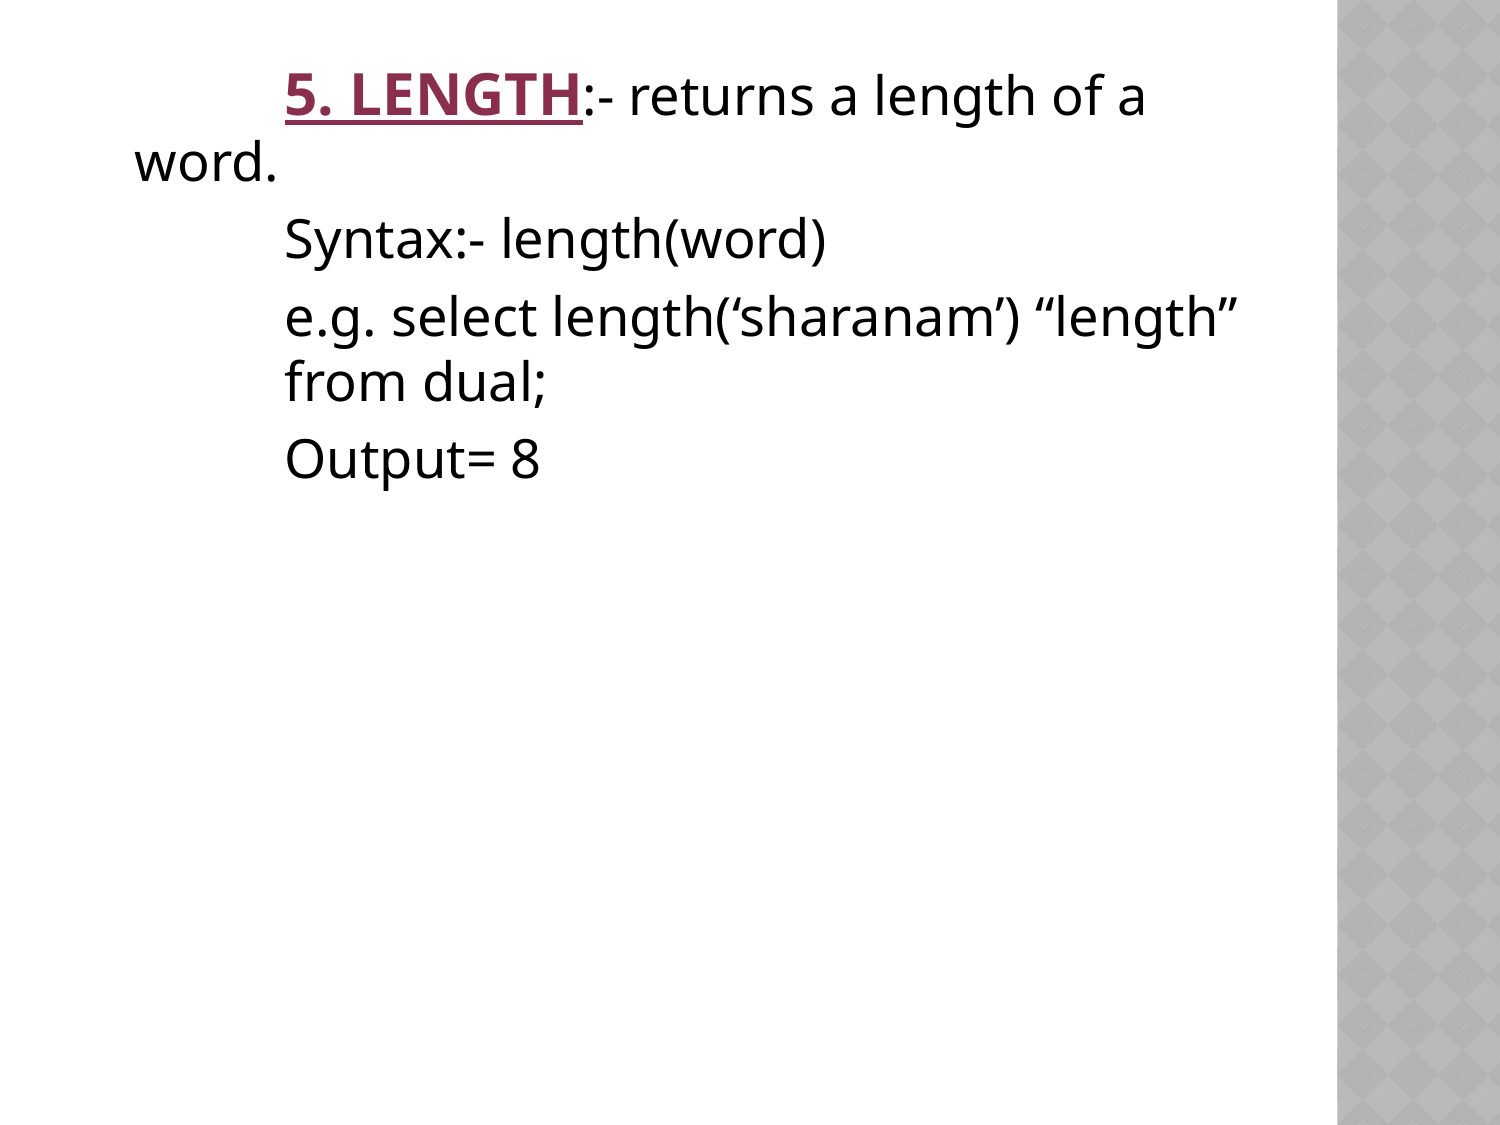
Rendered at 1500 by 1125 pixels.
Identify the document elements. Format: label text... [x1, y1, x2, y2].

list 5. LENGTH:- returns a length of a word. Syntax:- length(word) e.g. select length(‘sharanam’) “length” from dual; Output= 8 [75, 50, 1263, 1059]
